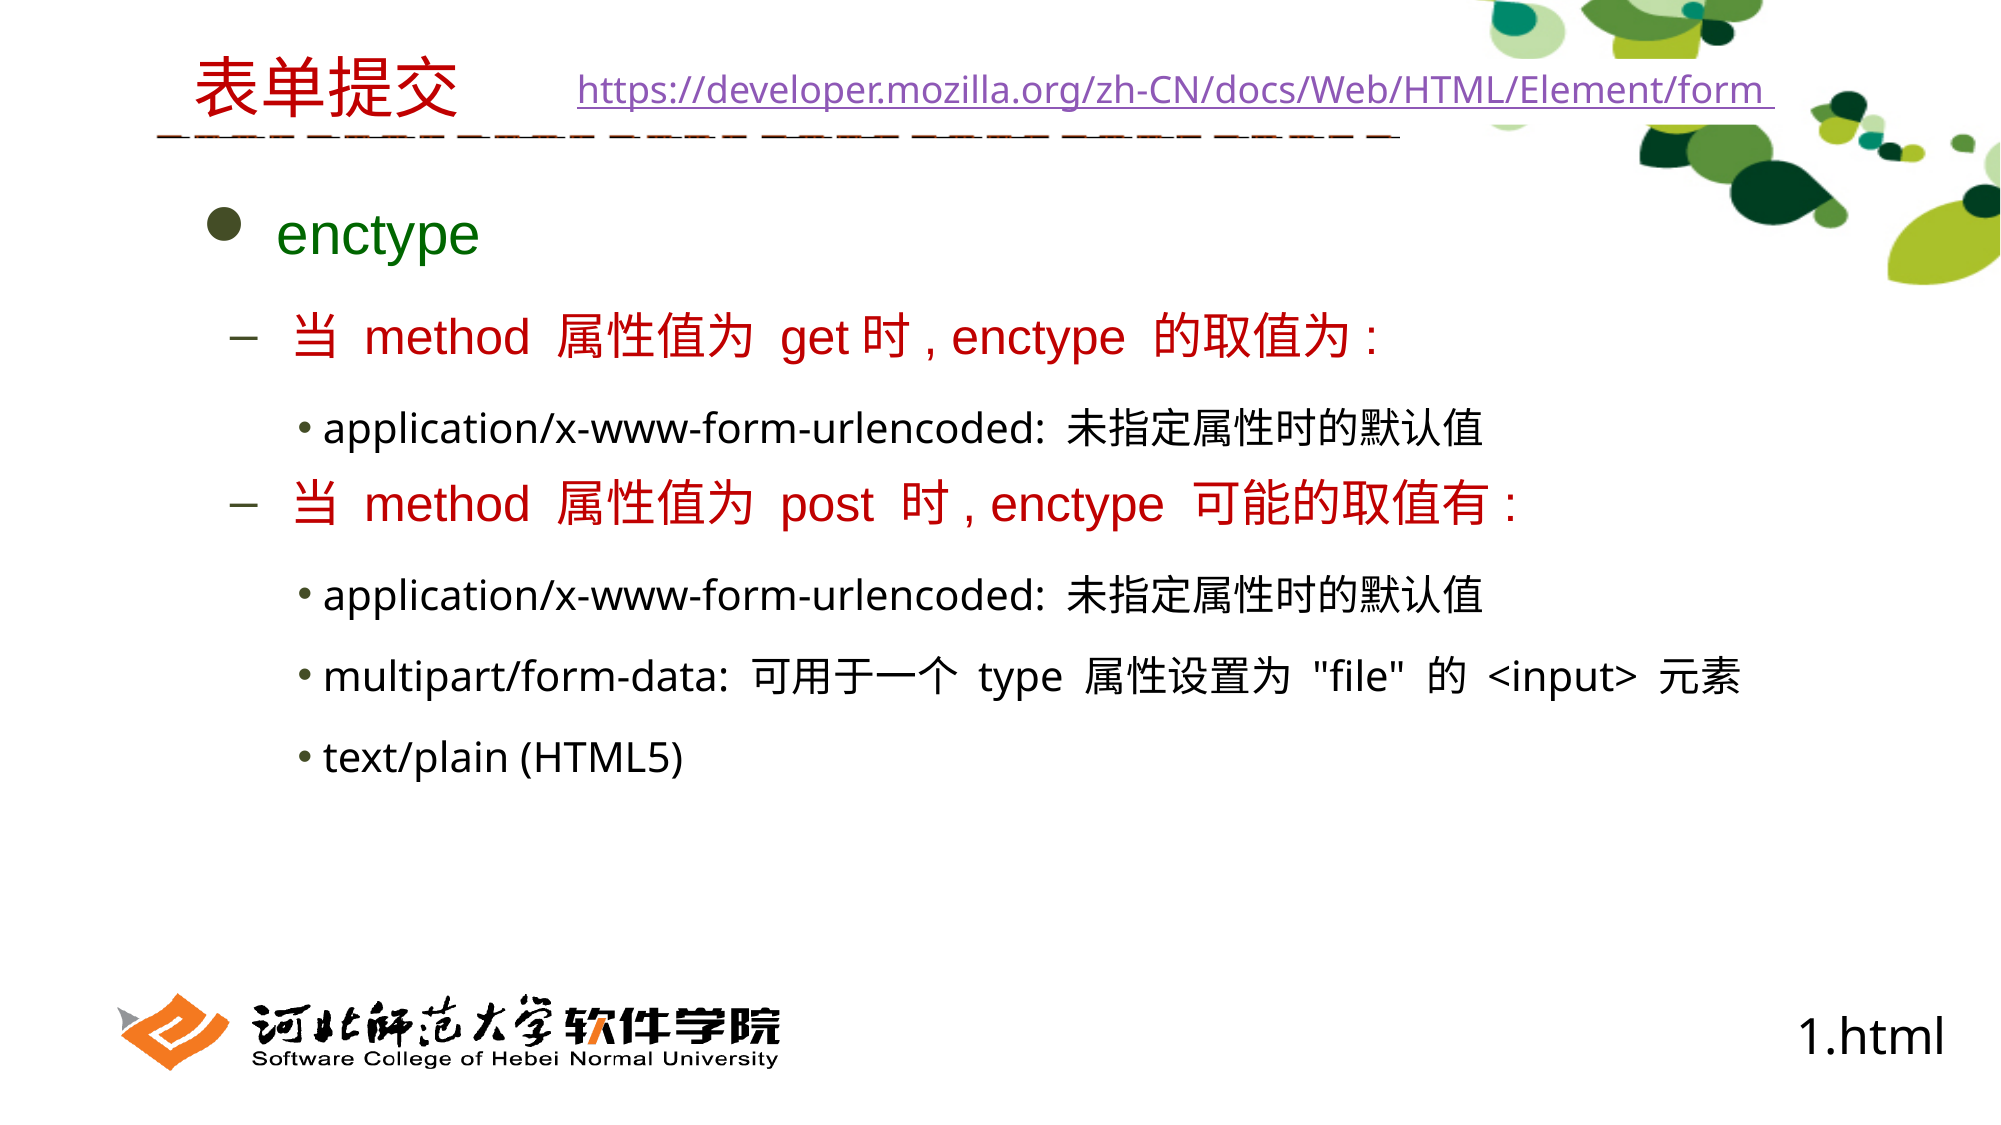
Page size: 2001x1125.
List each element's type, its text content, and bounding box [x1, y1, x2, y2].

list enctype 当 method 属性值为 get时, enctype 的取值为: application/x-www-form-urlencoded: 未指定属性时的默认值 当 method 属性值为 post 时, enctype 可能的取值有: application/x-www-form-urlencoded: 未指定属性时的默认值 multipart/form-data: 可用于一个 type 属性设置为 "file" 的 <input> 元素 text/plain (HTML5) [187, 175, 1915, 983]
list 表单提交 [178, 38, 1523, 120]
picture [0, 0, 2001, 1125]
text_box https://developer.mozilla.org/zh-CN/docs/Web/HTML/Element/form [562, 58, 1790, 125]
text_box 1.html [1781, 997, 1962, 1072]
